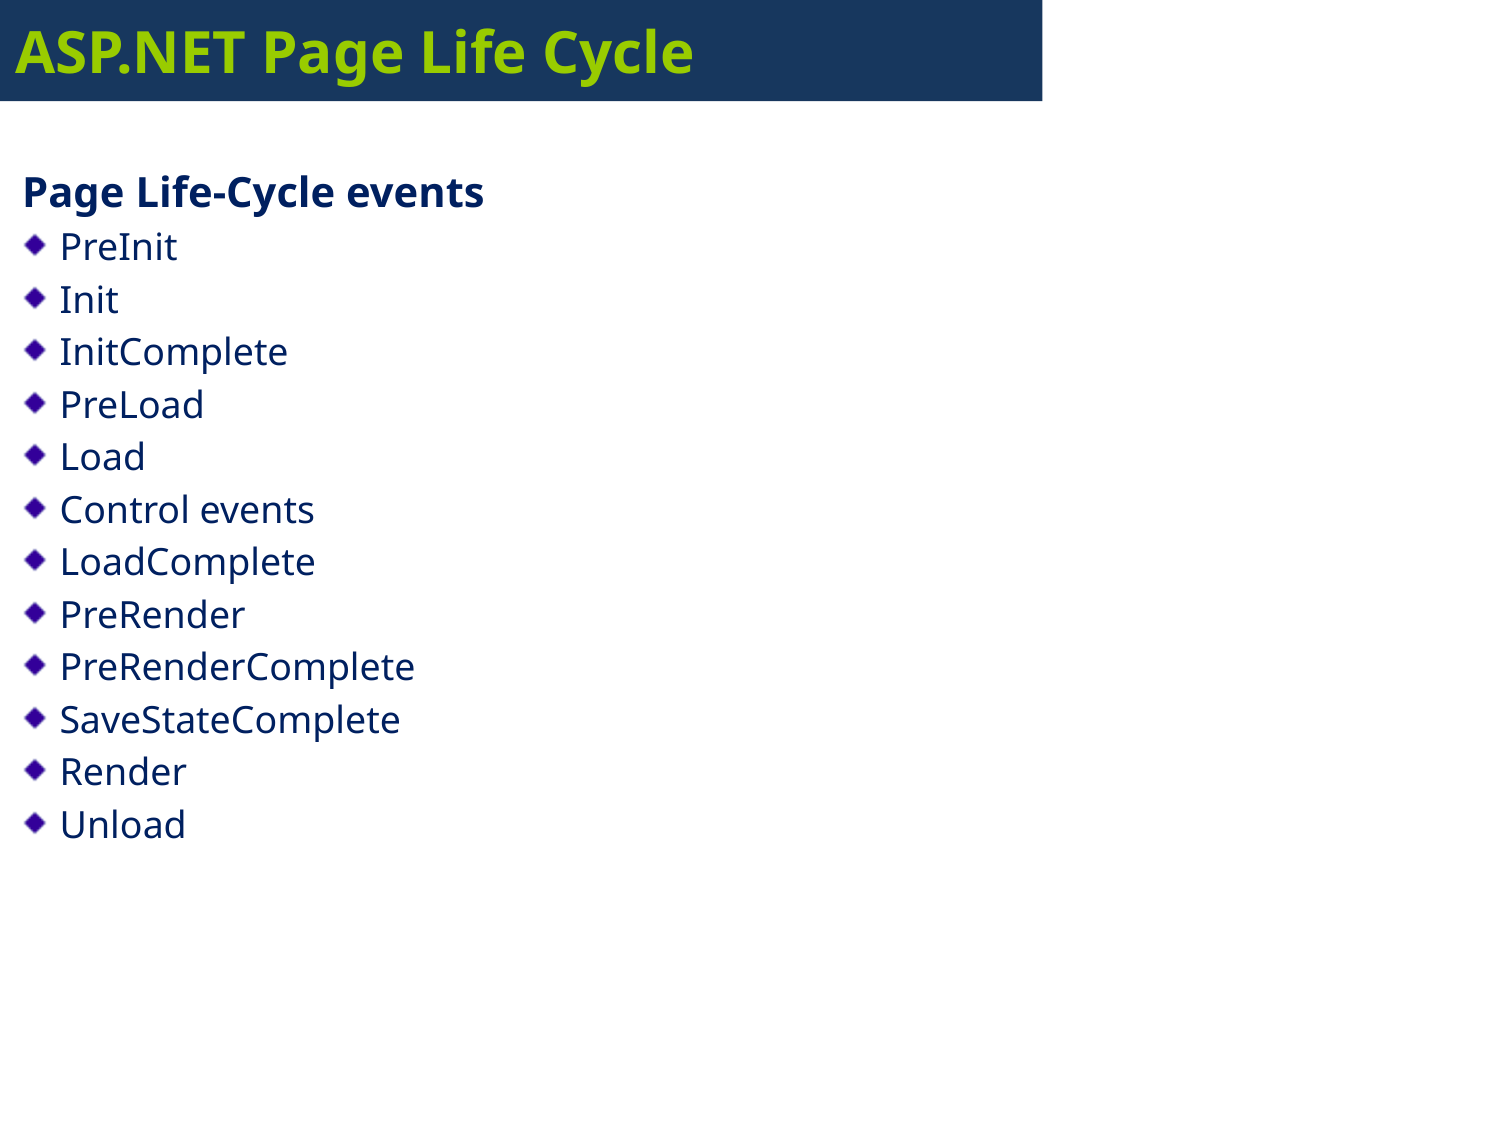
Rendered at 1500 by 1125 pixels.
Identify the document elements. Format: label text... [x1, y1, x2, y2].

picture [22, 810, 49, 837]
list Page Life-Cycle events PreInit Init InitComplete PreLoad Load Control events LoadComplete PreRender PreRenderComplete SaveStateComplete Render Unload [7, 99, 1489, 1050]
picture [22, 757, 49, 784]
picture [22, 337, 49, 364]
picture [22, 547, 49, 574]
title ASP.NET Page Life Cycle [0, 0, 1043, 102]
picture [22, 495, 49, 522]
picture [22, 390, 49, 417]
picture [22, 232, 49, 259]
picture [22, 285, 49, 312]
picture [22, 600, 49, 627]
picture [22, 652, 49, 679]
picture [22, 705, 49, 732]
picture [22, 442, 49, 469]
